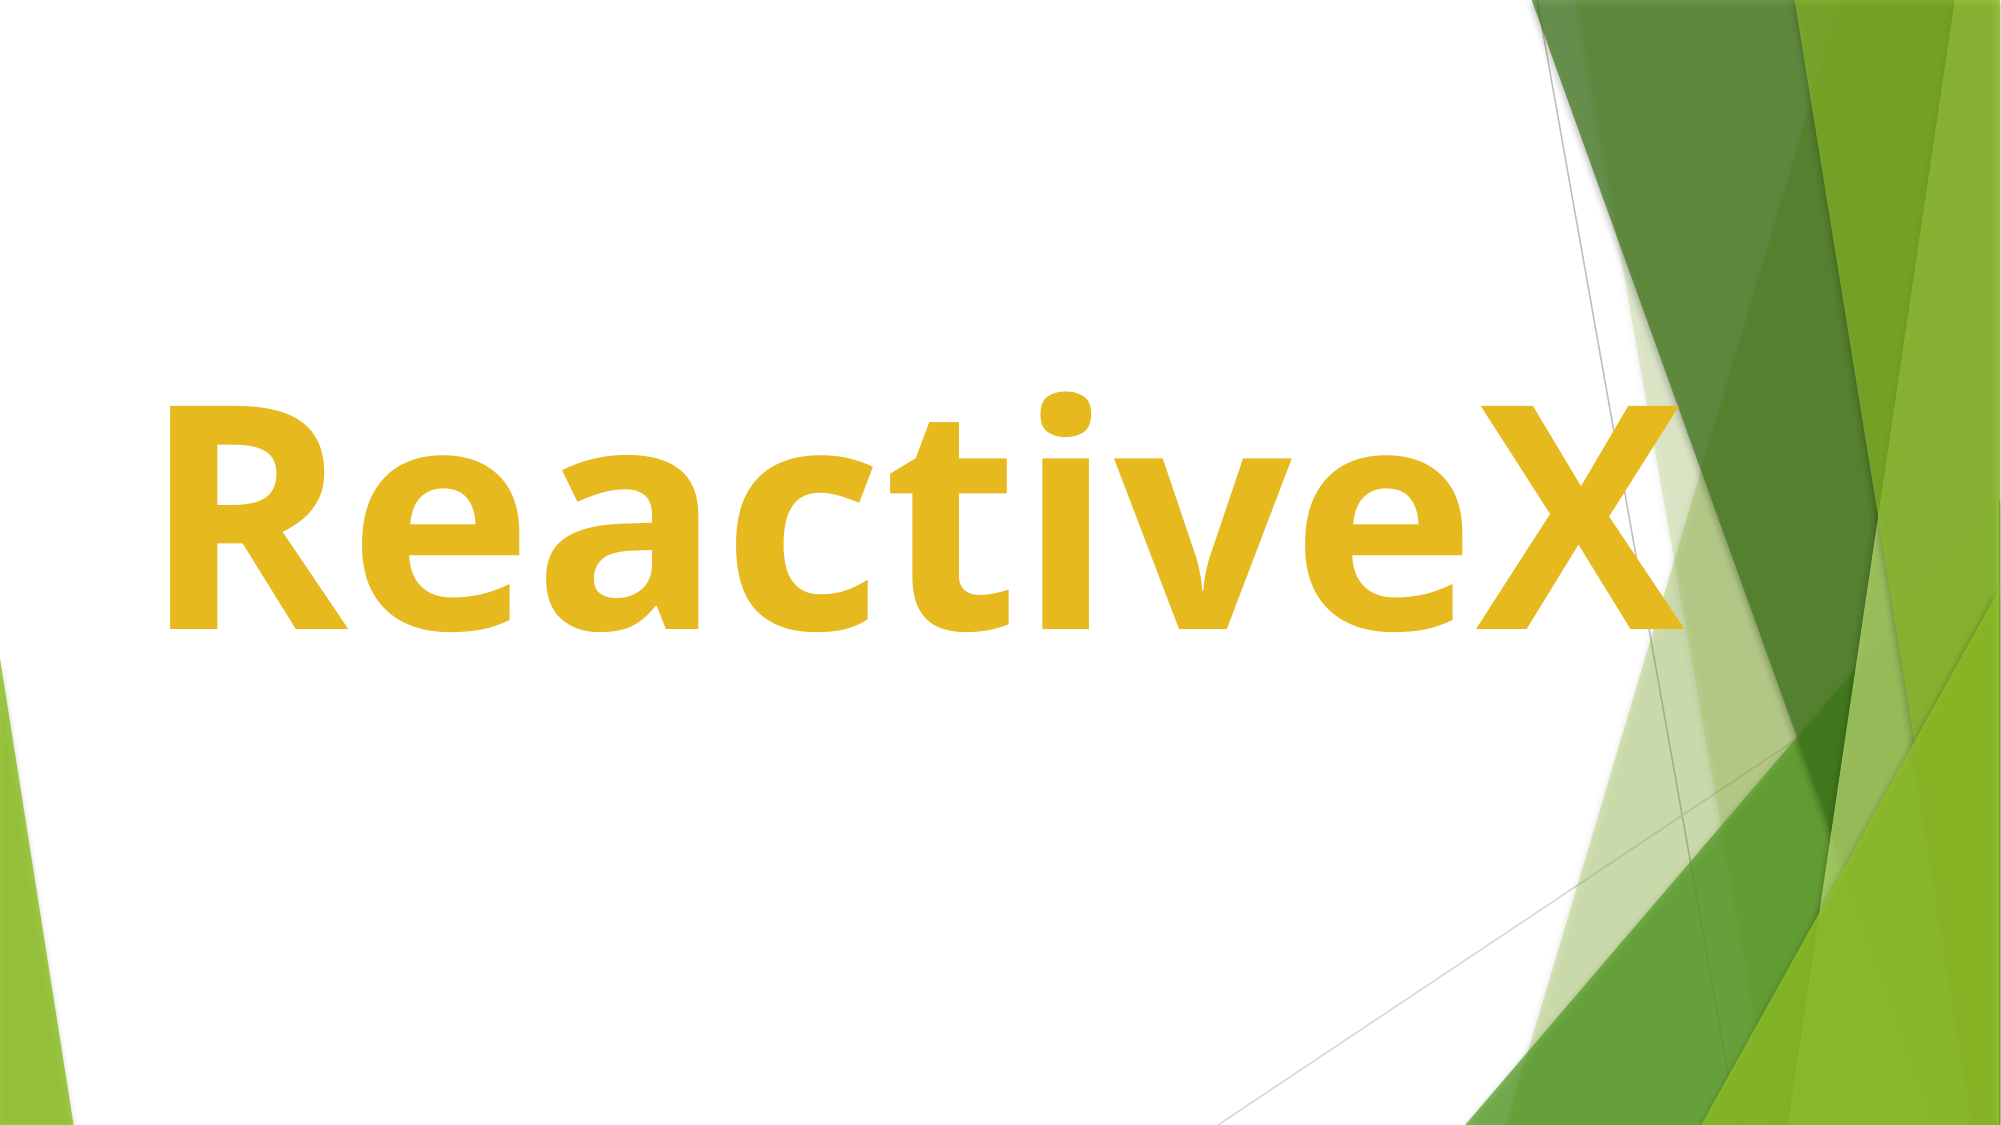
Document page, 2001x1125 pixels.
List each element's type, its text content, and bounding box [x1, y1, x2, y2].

text_box ReactiveX [127, 309, 1701, 700]
